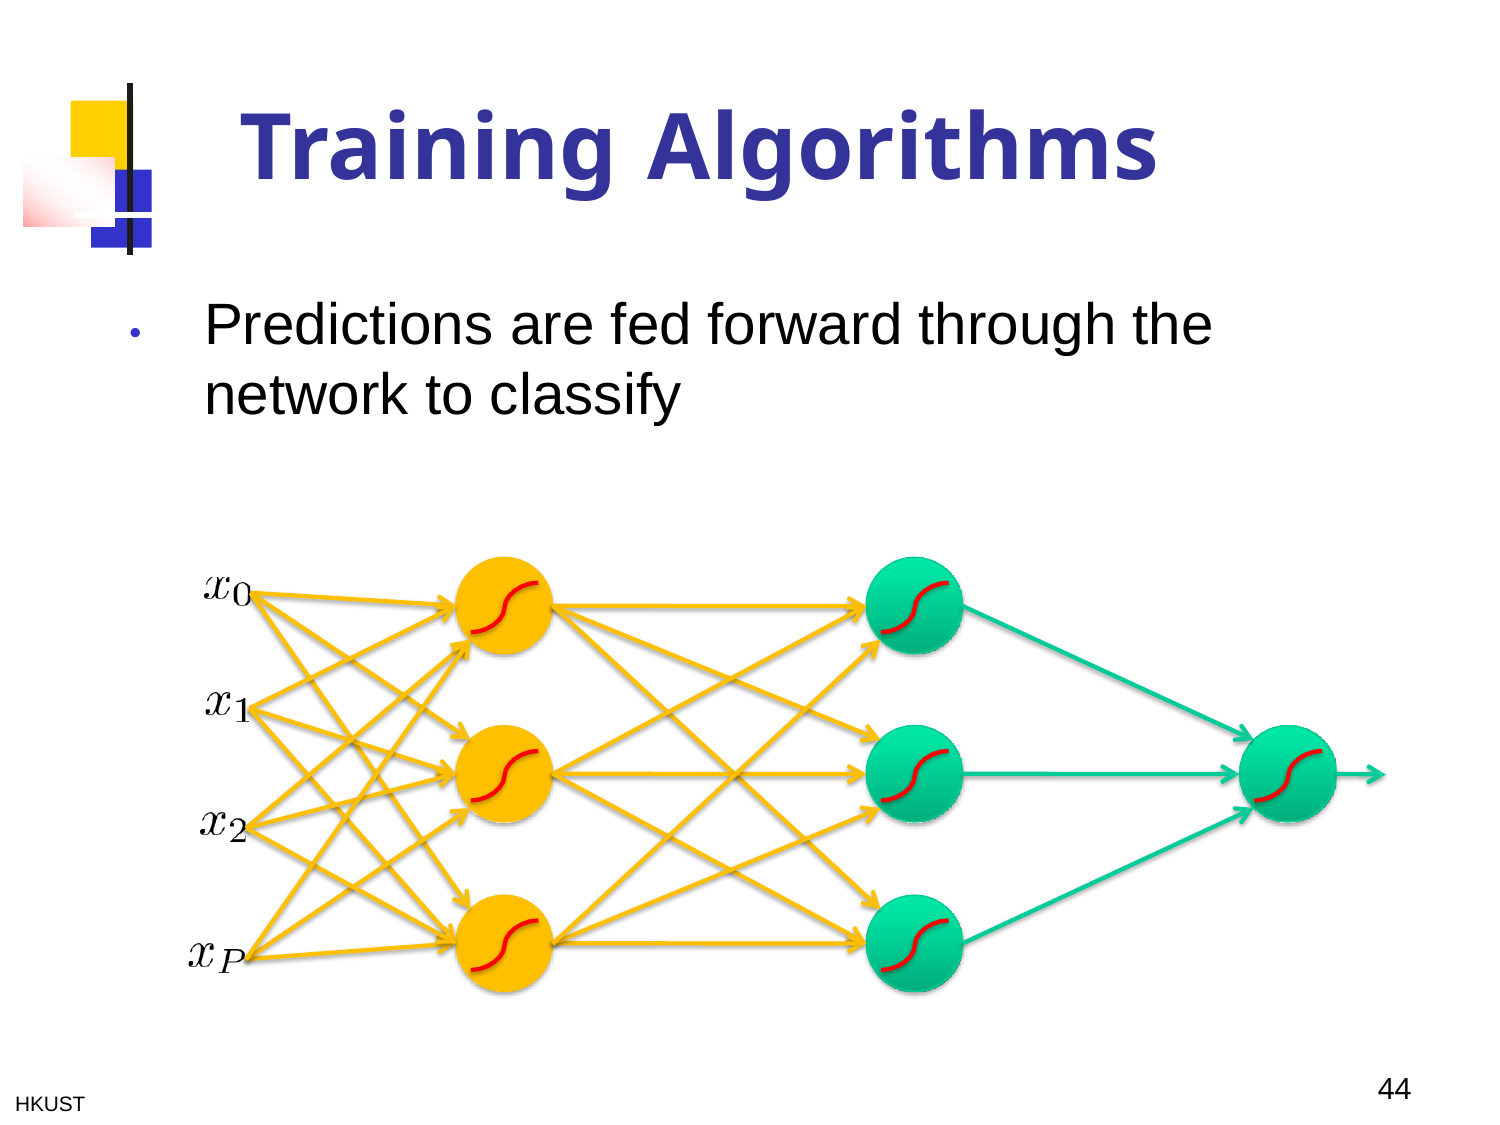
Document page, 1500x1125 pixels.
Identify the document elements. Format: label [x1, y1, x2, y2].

text_box [23, 82, 1425, 256]
text_box [645, 101, 1168, 198]
text_box [237, 101, 638, 198]
text_box [202, 364, 420, 427]
text_box [1375, 1072, 1417, 1107]
text_box [127, 313, 149, 353]
text_box [916, 294, 1127, 357]
text_box [188, 943, 214, 967]
text_box [218, 554, 1412, 1001]
text_box [205, 692, 231, 715]
text_box [12, 1091, 90, 1117]
text_box [202, 294, 702, 357]
text_box [705, 294, 913, 357]
text_box [487, 364, 693, 427]
text_box [200, 812, 226, 835]
text_box [204, 577, 230, 599]
text_box [422, 364, 485, 427]
text_box [1130, 294, 1225, 357]
